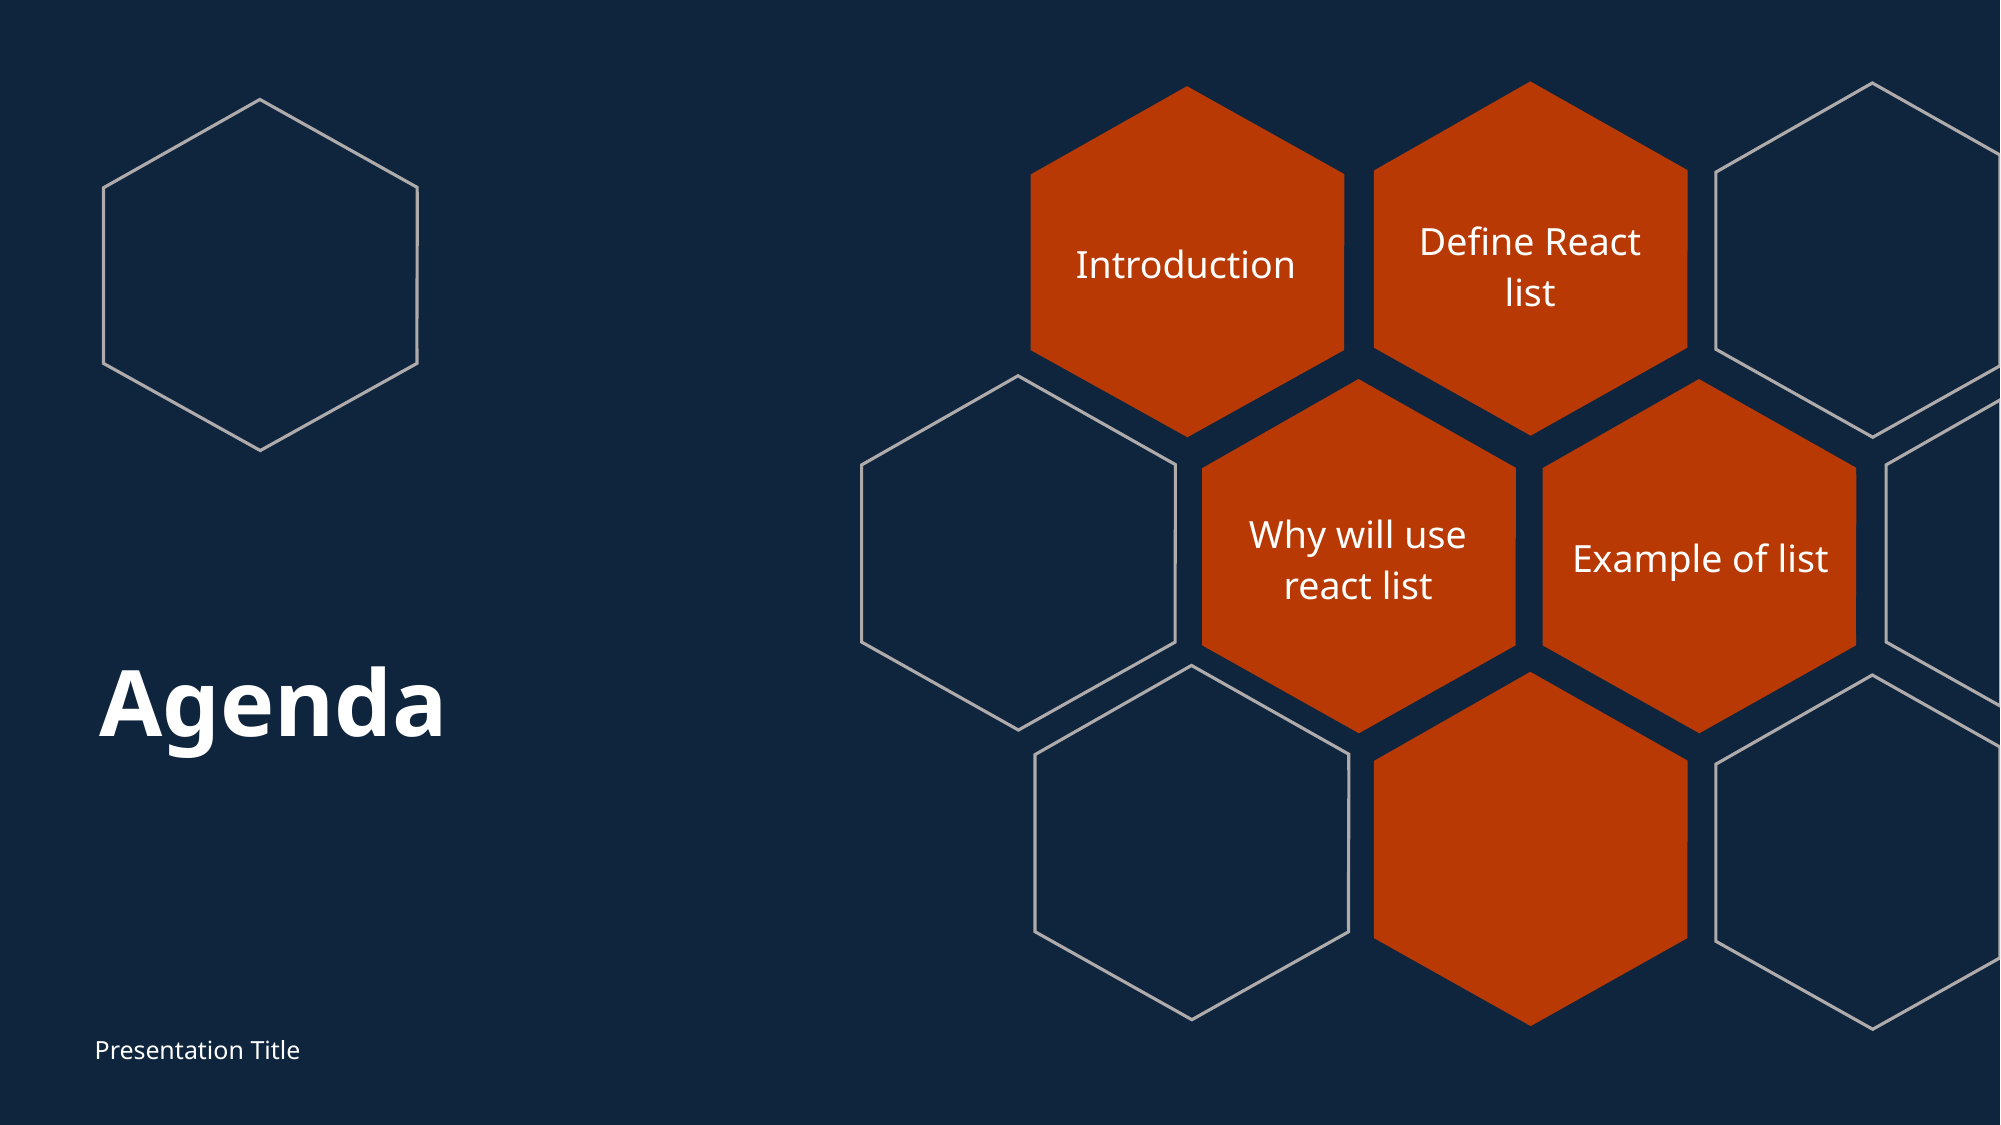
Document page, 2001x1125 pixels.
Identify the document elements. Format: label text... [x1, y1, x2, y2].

footer Presentation Title [79, 1020, 755, 1080]
title Agenda [84, 563, 782, 849]
list Example of list [1543, 463, 1858, 646]
list Introduction [1029, 176, 1343, 350]
list Define React list [1373, 176, 1687, 350]
list Why will use react list [1201, 466, 1516, 646]
